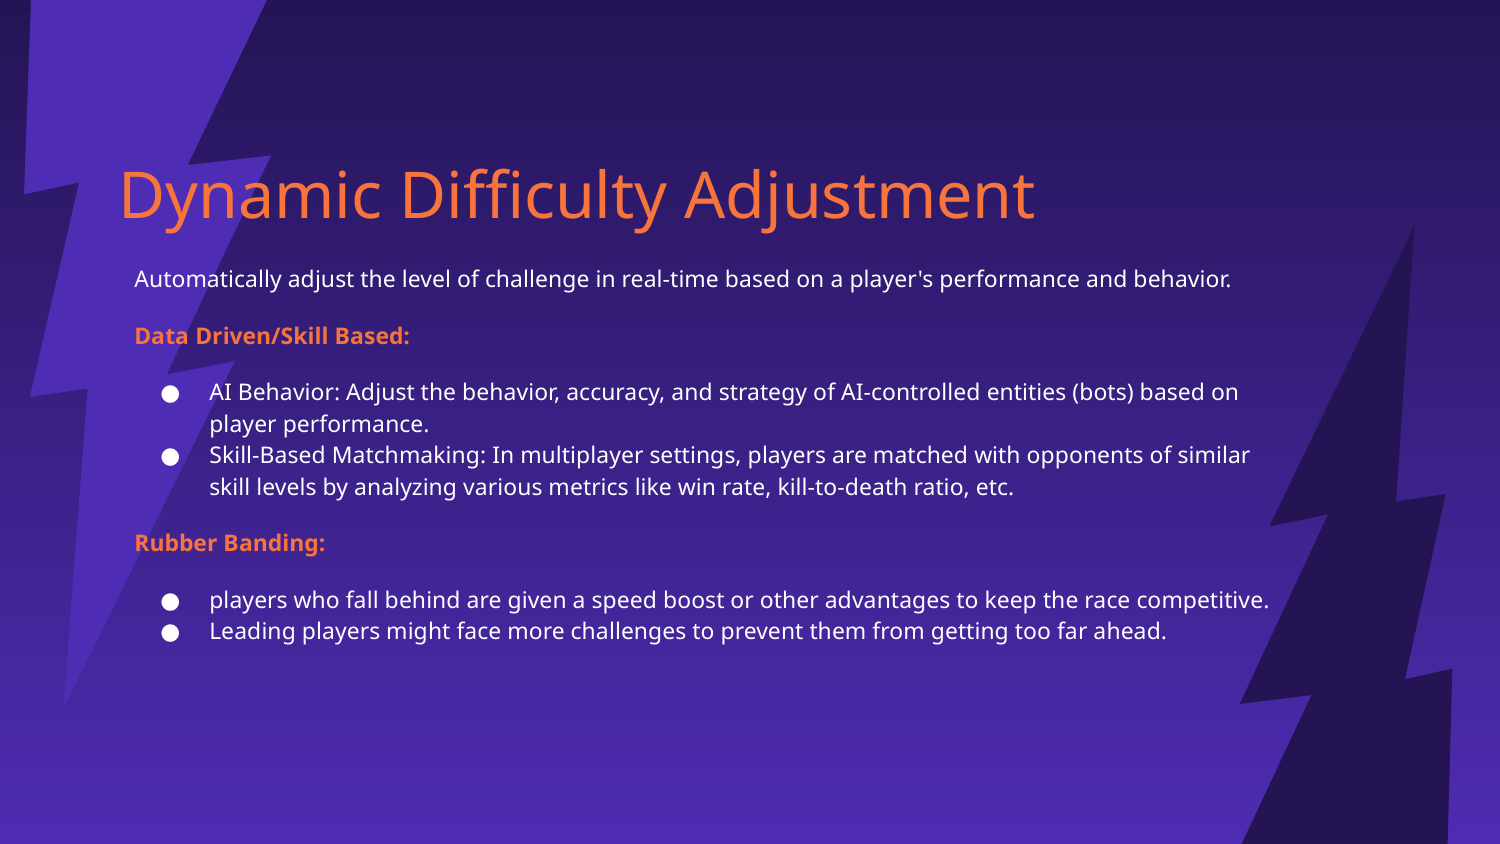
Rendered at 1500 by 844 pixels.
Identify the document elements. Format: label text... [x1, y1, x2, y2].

subtitle Automatically adjust the level of challenge in real-time based on a player's performance and behavior. Data Driven/Skill Based: AI Behavior: Adjust the behavior, accuracy, and strategy of AI-controlled entities (bots) based on player performance. Skill-Based Matchmaking: In multiplayer settings, players are matched with opponents of similar skill levels by analyzing various metrics like win rate, kill-to-death ratio, etc. Rubber Banding: players who fall behind are given a speed boost or other advantages to keep the race competitive. Leading players might face more challenges to prevent them from getting too far ahead. [119, 245, 1300, 755]
title Dynamic Difficulty Adjustment [103, 132, 1173, 253]
